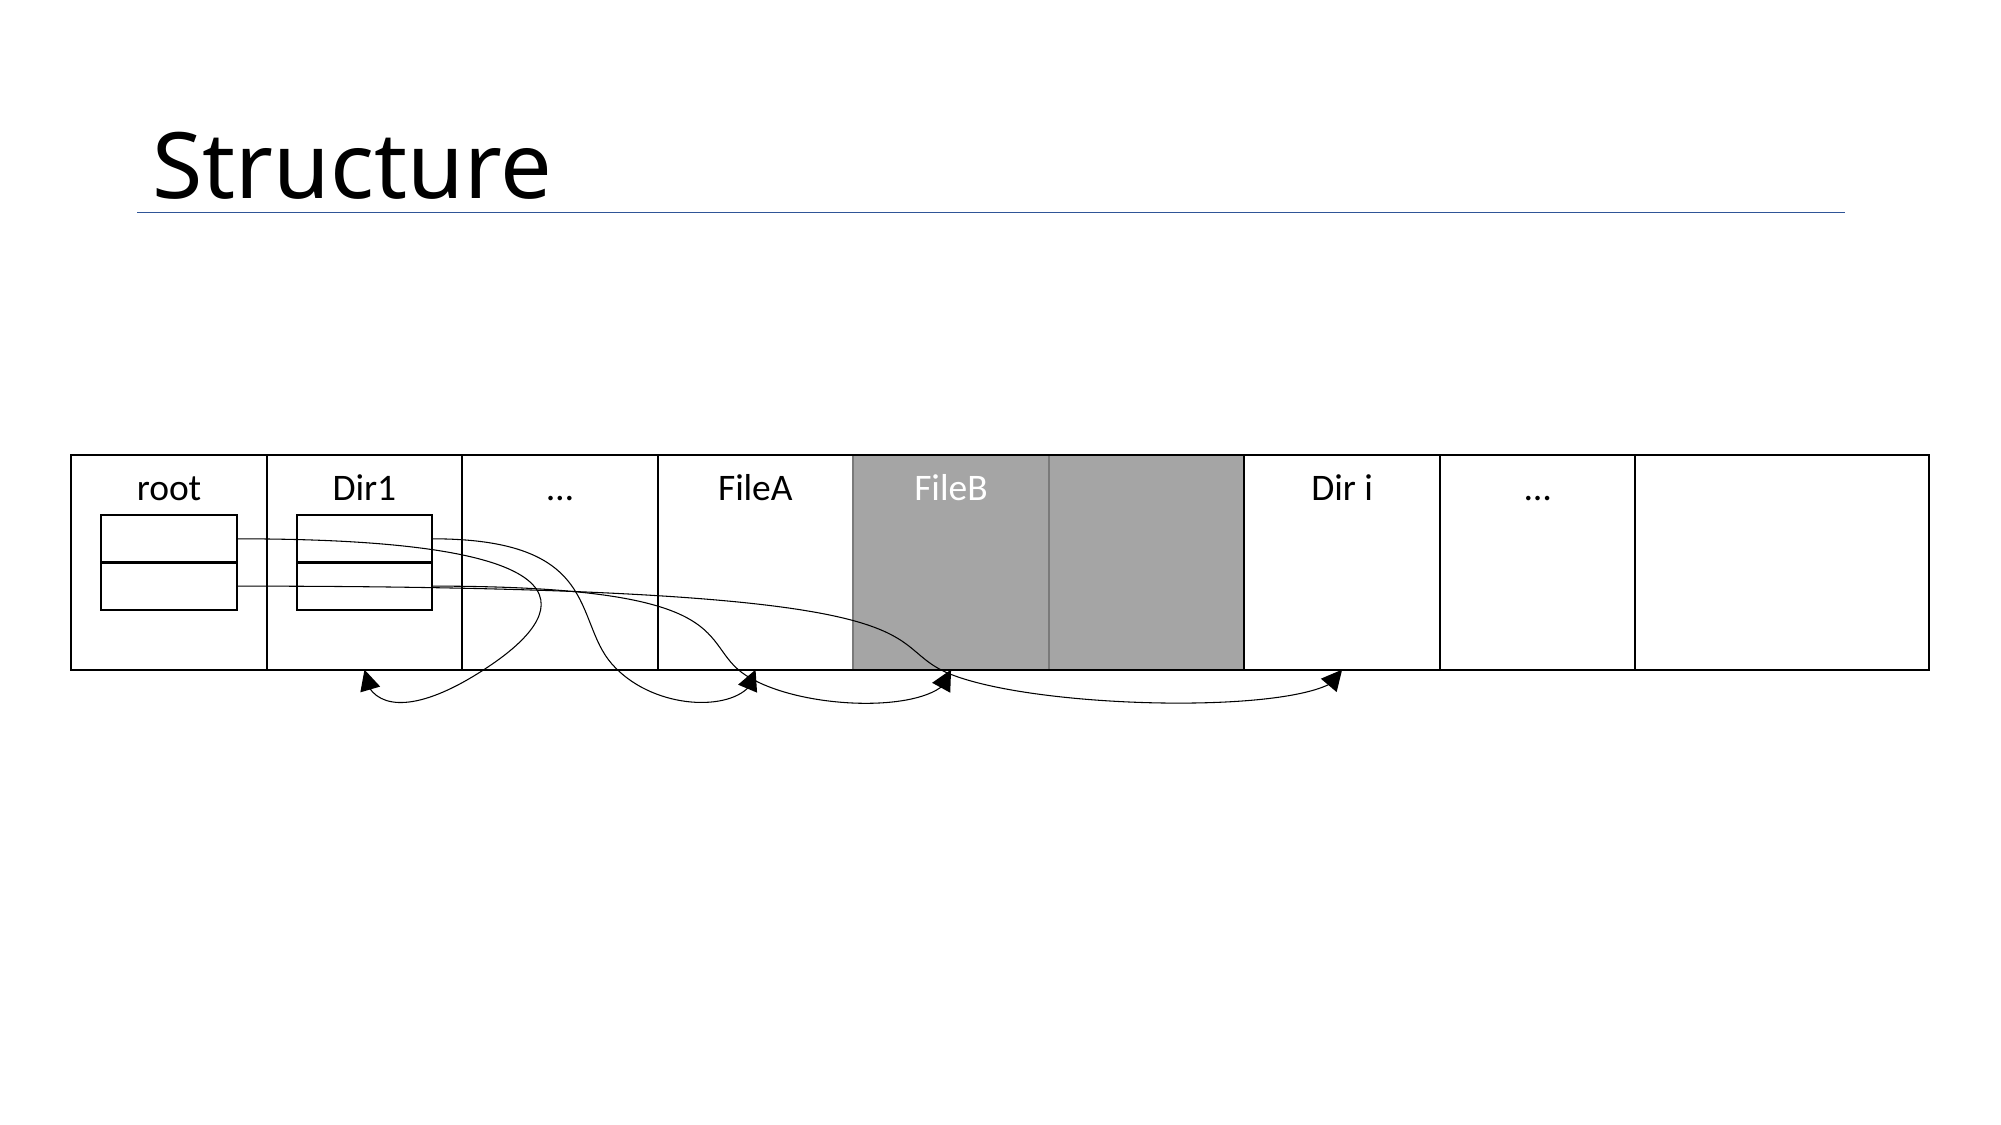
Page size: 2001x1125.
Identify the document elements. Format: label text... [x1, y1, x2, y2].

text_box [236, 586, 1343, 670]
title Structure [137, 59, 1863, 278]
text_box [71, 455, 1636, 670]
text_box [70, 454, 1930, 671]
